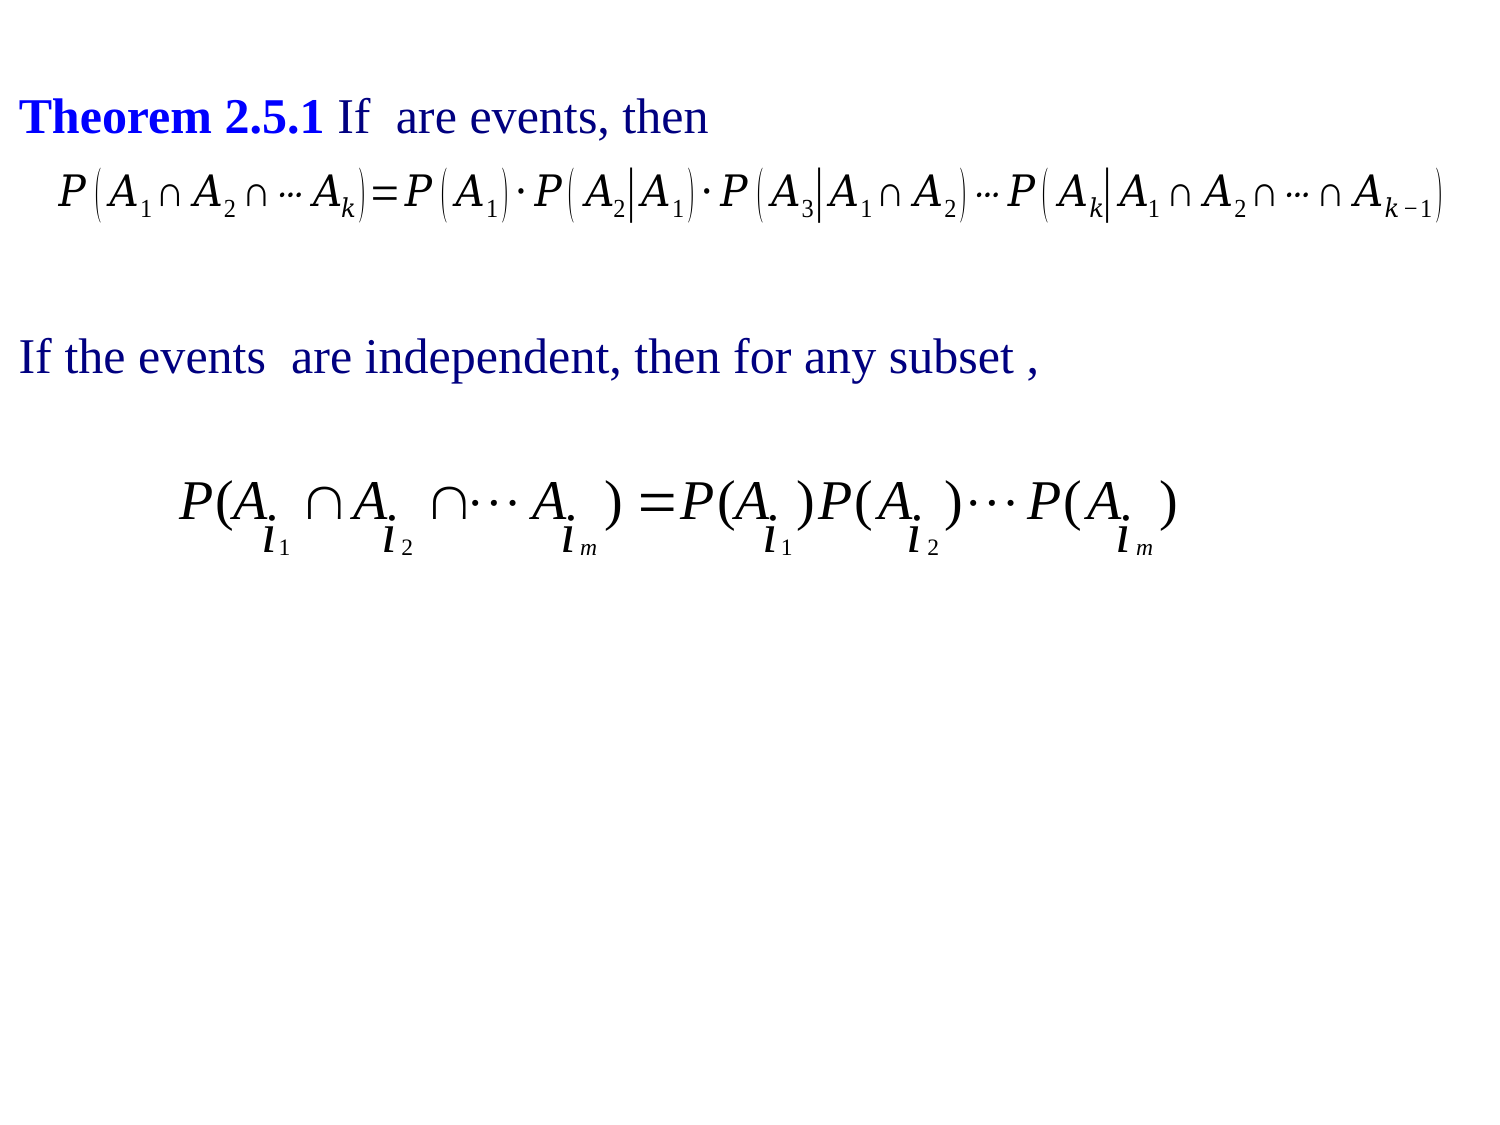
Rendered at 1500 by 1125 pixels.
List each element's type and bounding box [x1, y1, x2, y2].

text_box [168, 463, 1188, 567]
